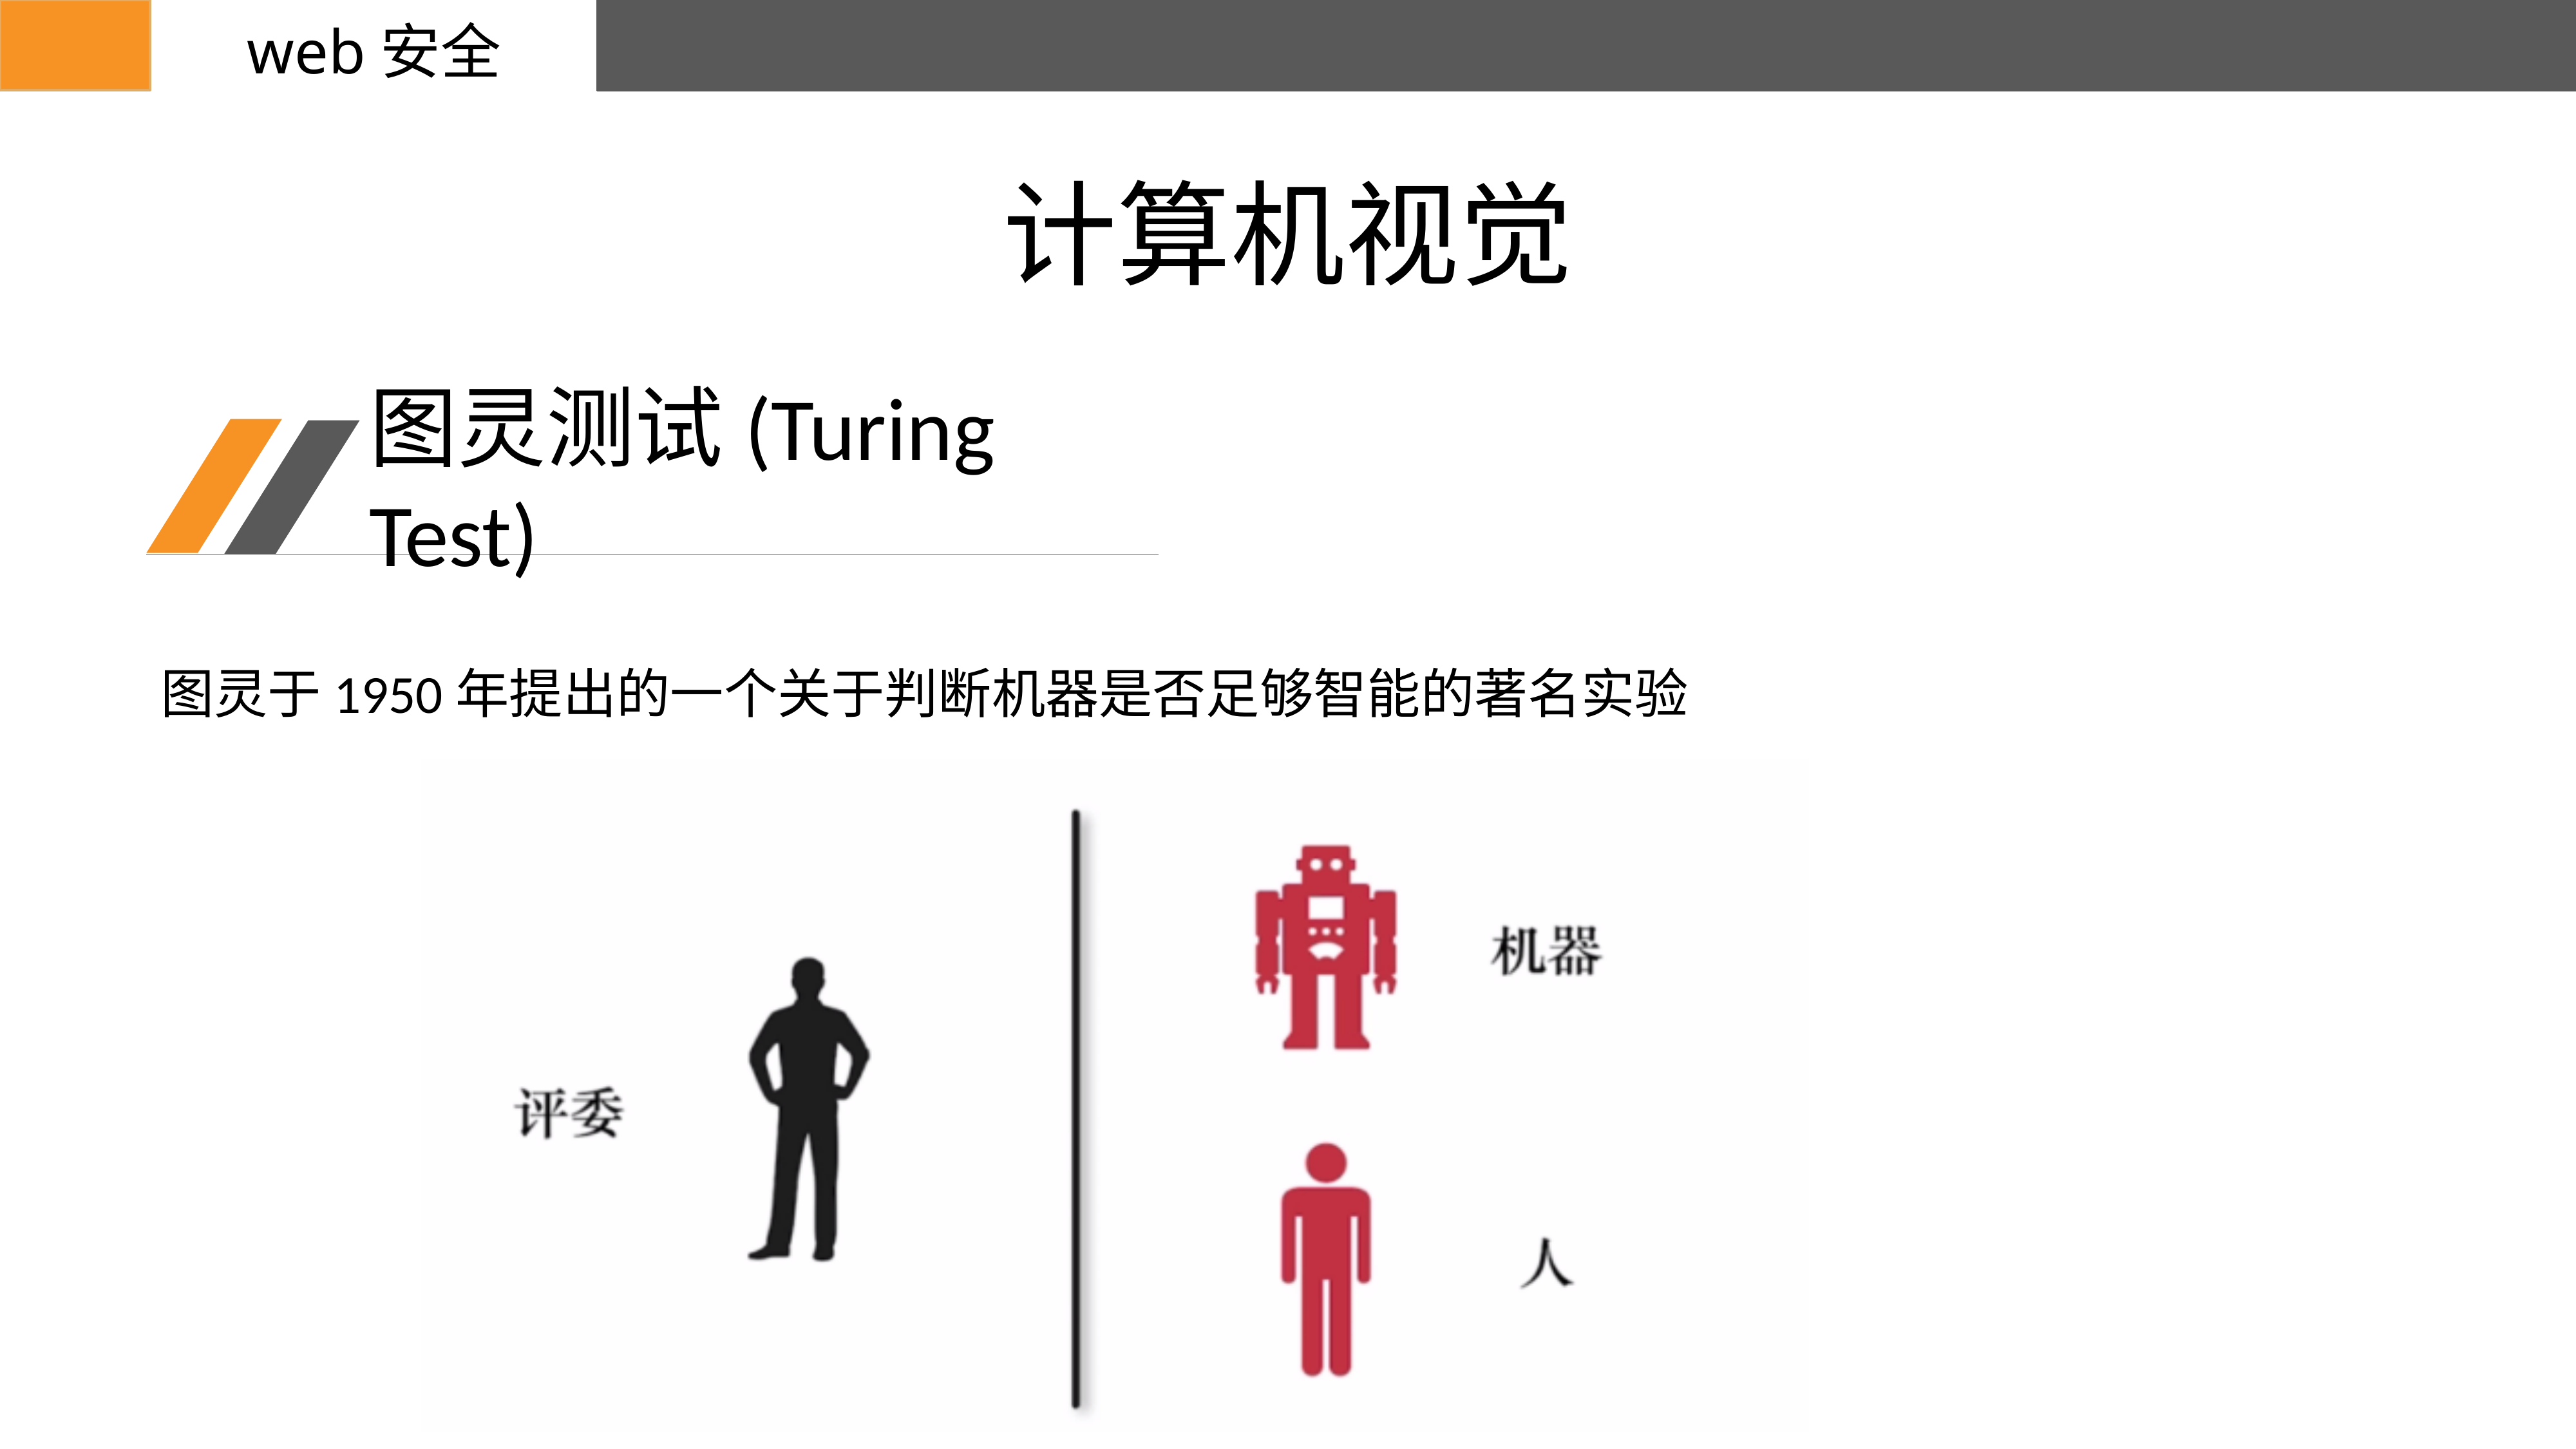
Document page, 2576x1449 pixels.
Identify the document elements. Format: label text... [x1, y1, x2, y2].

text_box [146, 419, 1159, 554]
text_box 图灵于1950年提出的一个关于判断机器是否足够智能的著名实验 [151, 654, 2367, 729]
text_box web安全 [151, 8, 597, 91]
text_box 计算机视觉 [0, 158, 2576, 305]
picture [421, 758, 1809, 1432]
